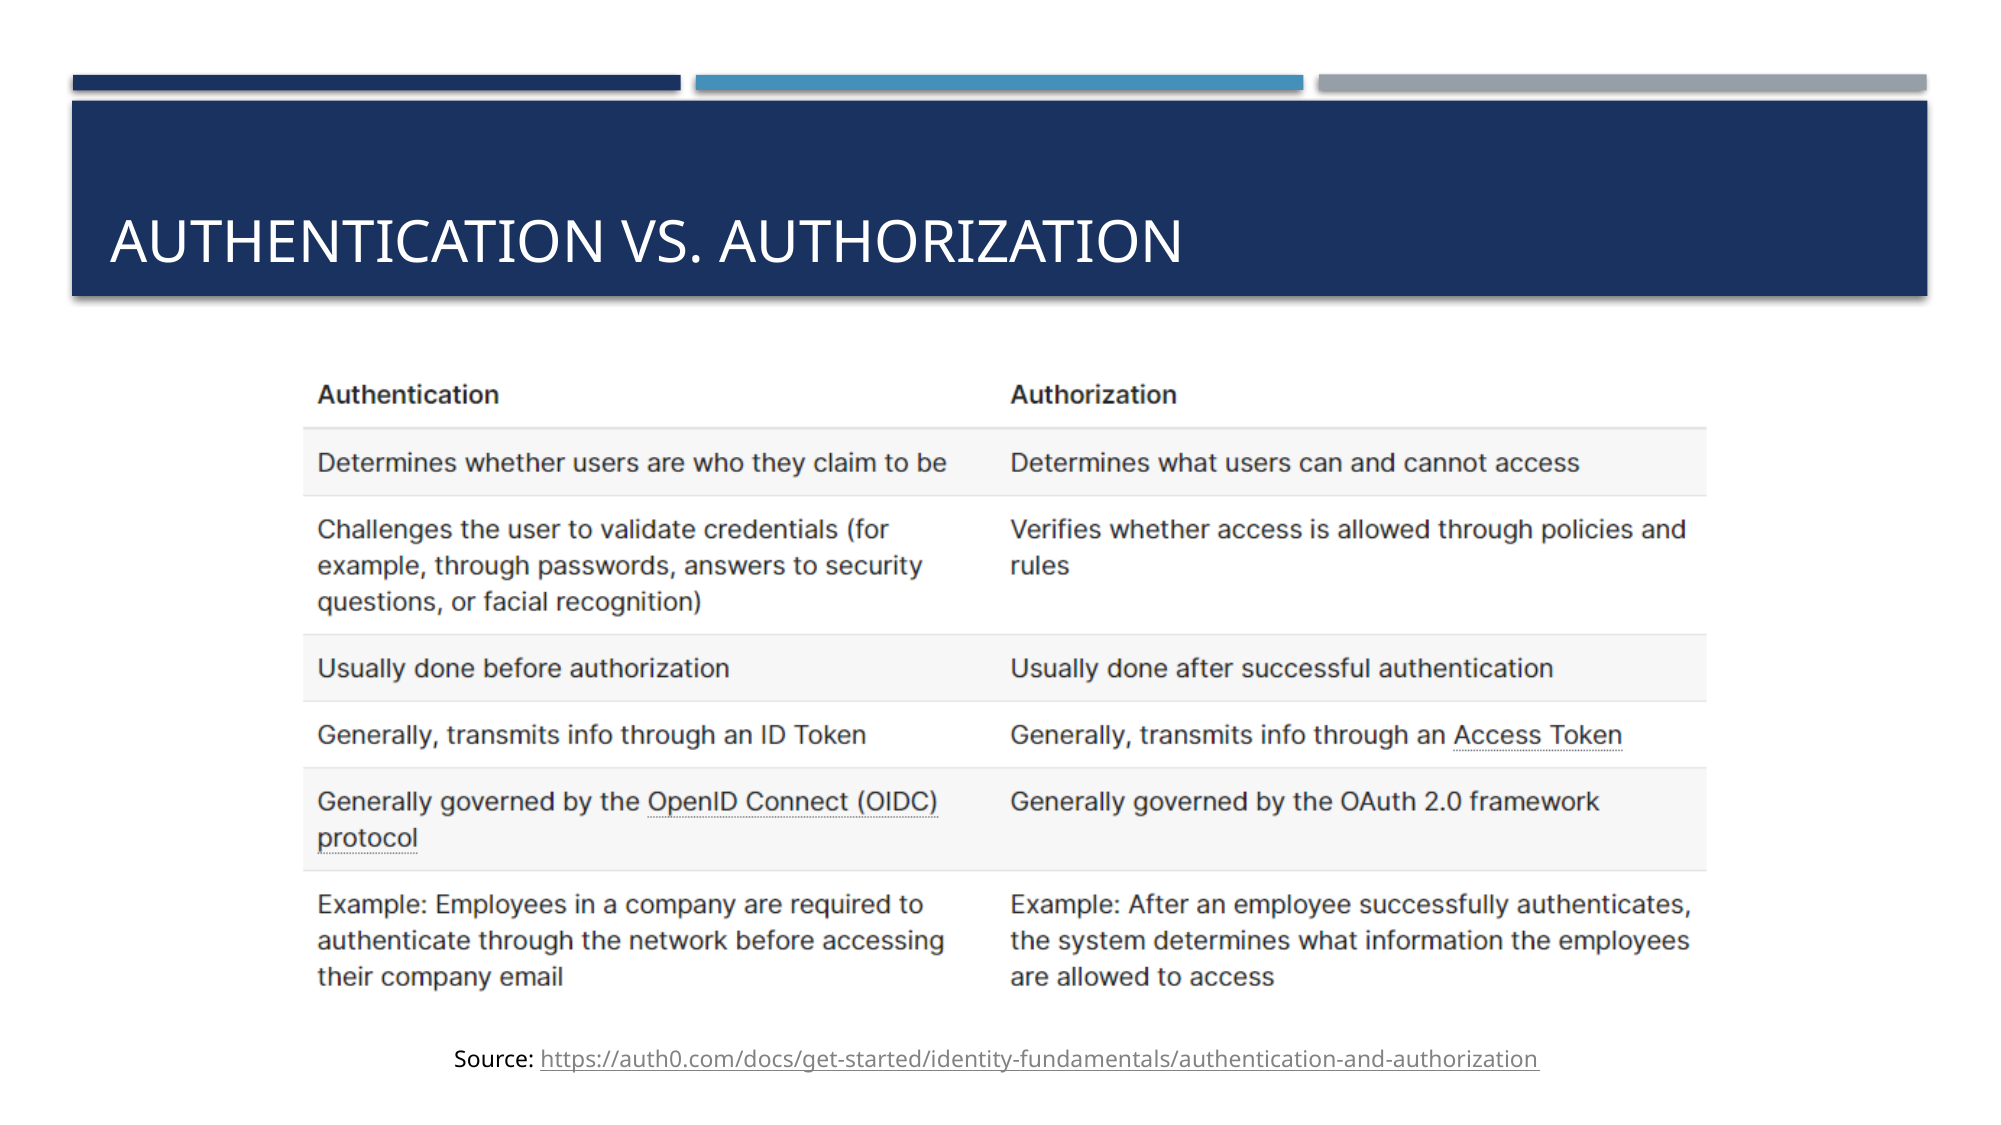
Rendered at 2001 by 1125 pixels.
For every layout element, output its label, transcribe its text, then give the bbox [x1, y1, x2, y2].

text_box Source: https://auth0.com/docs/get-started/identity-fundamentals/authentication-and-authorization [439, 1048, 1561, 1084]
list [272, 358, 1728, 1038]
title Authentication vs. Authorization [95, 115, 1905, 282]
